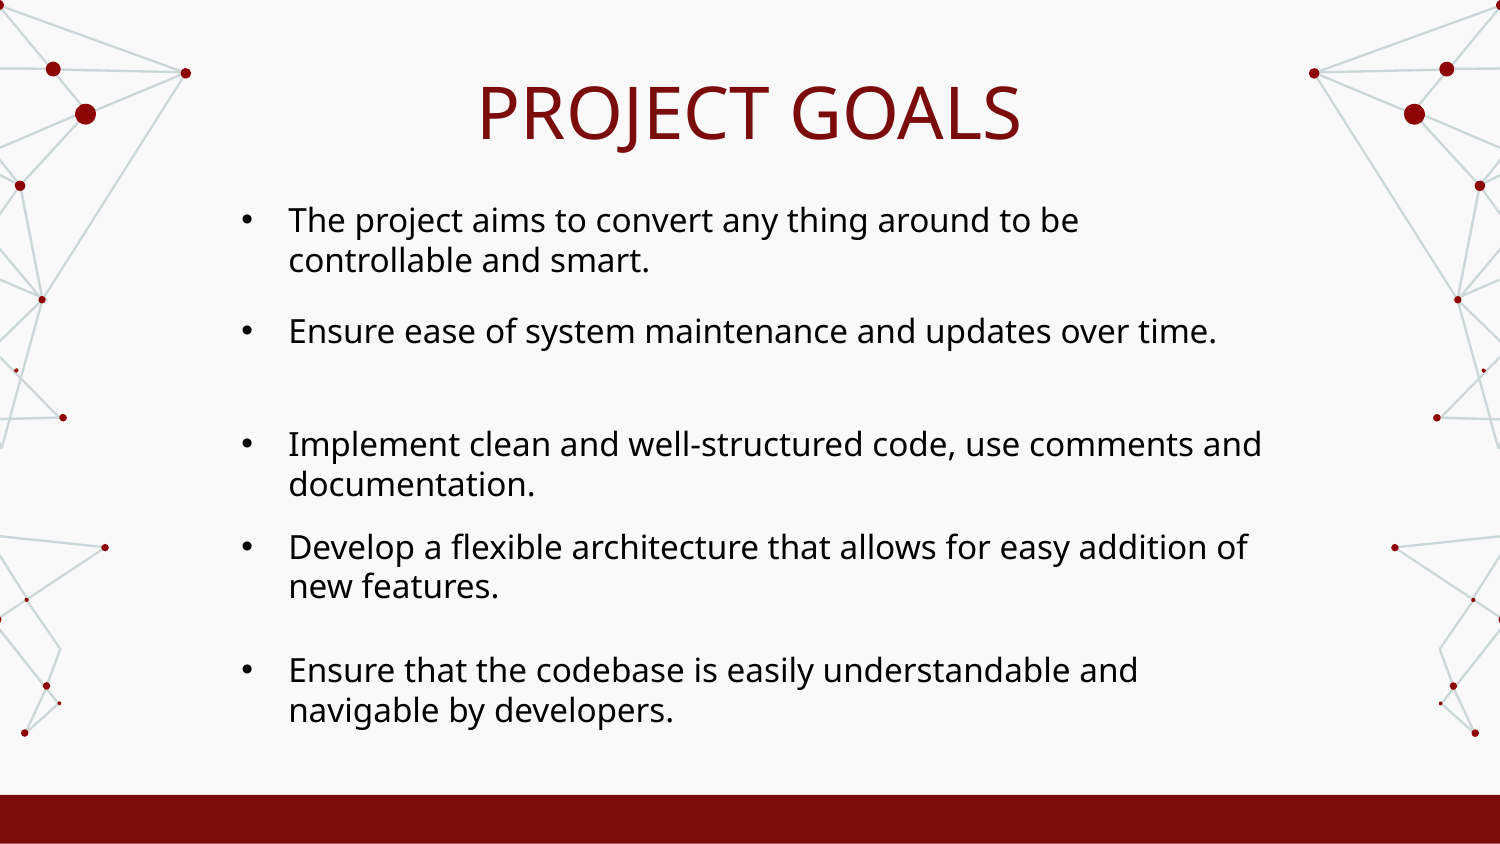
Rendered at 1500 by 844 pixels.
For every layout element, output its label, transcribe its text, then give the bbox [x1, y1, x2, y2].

text_box Implement clean and well-structured code, use comments and documentation. [226, 415, 1313, 510]
text_box Develop a flexible architecture that allows for easy addition of new features. [226, 518, 1285, 613]
title PROJECT GOALS [118, 51, 1382, 146]
text_box Ensure ease of system maintenance and updates over time. [226, 302, 1246, 358]
text_box Ensure that the codebase is easily understandable and navigable by developers. [226, 641, 1204, 737]
text_box The project aims to convert any thing around to be controllable and smart. [226, 191, 1246, 287]
